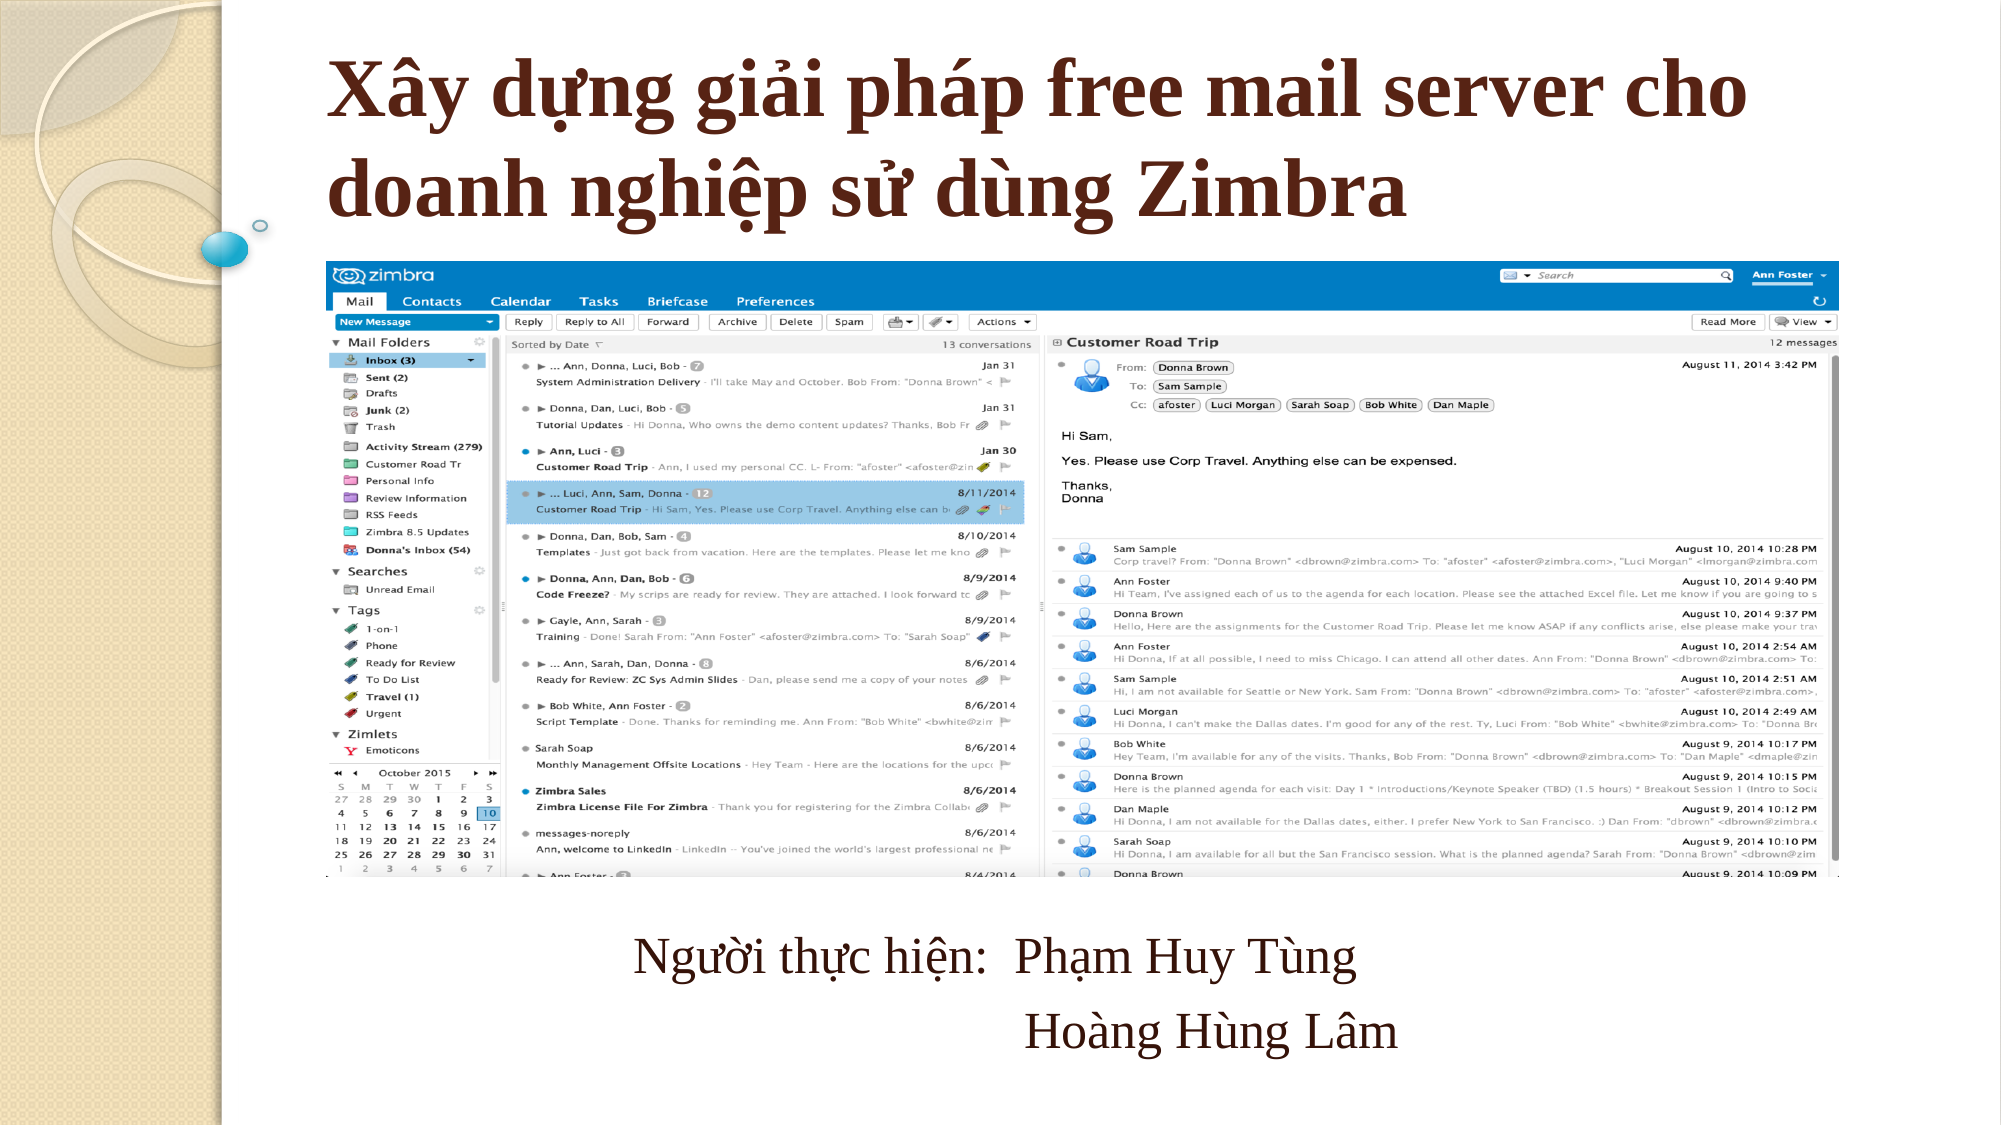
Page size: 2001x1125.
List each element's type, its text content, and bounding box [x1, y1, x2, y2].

subtitle Người thực hiện: Phạm Huy Tùng Hoàng Hùng Lâm [613, 921, 1581, 1088]
picture [326, 260, 1839, 878]
title Xây dựng giải pháp free mail server cho doanh nghiệp sử dùng Zimbra [311, 24, 1942, 241]
